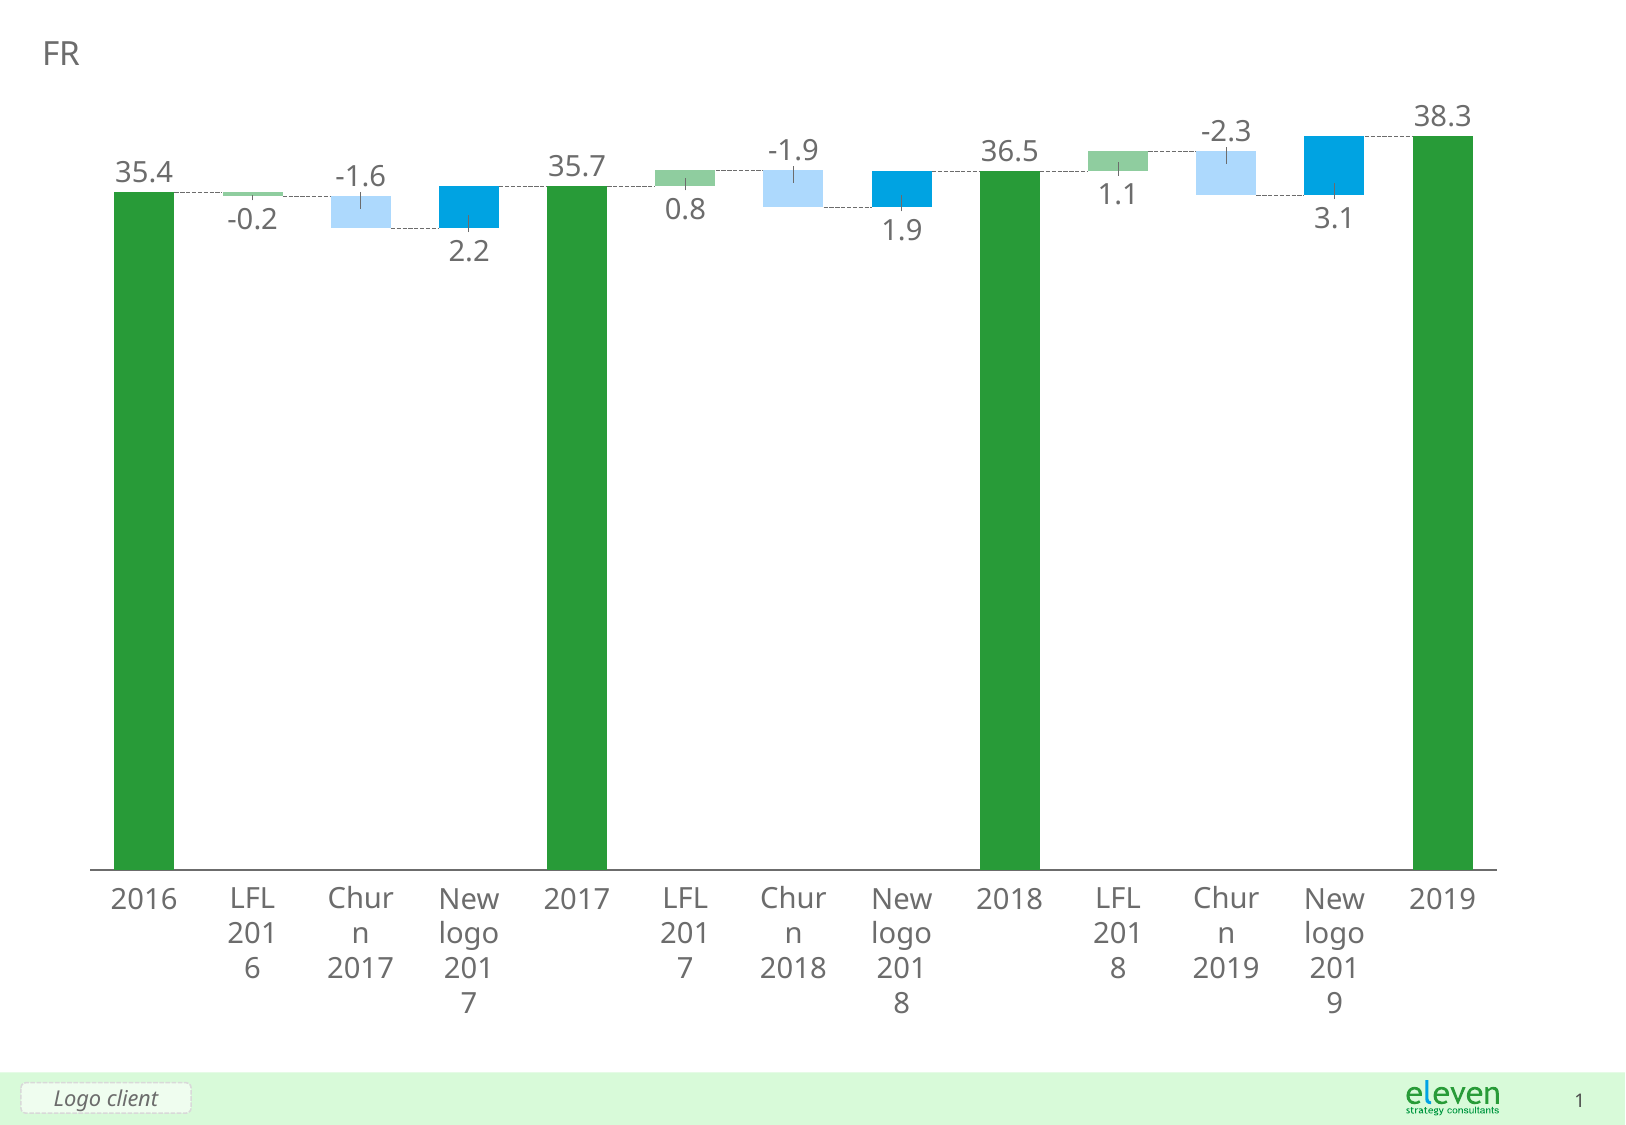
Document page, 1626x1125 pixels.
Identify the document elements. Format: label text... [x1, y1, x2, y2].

text_box Churn 2019 [1186, 891, 1266, 950]
text_box Churn 2018 [754, 891, 833, 950]
text_box 2018 [978, 891, 1042, 915]
text_box New logo 2019 [1302, 891, 1367, 985]
text_box 2017 [545, 891, 609, 915]
text_box New logo 2017 [437, 891, 501, 985]
text_box LFL 2018 [1086, 891, 1150, 950]
text_box LFL 2016 [220, 891, 285, 950]
title FR [26, 23, 1593, 137]
chart [76, 122, 1511, 885]
text_box Churn 2017 [321, 891, 400, 950]
text_box -2.3 [1196, 112, 1257, 121]
text_box 2019 [1410, 891, 1475, 915]
text_box 2016 [112, 891, 176, 915]
text_box LFL 2017 [653, 891, 718, 950]
text_box New logo 2018 [870, 891, 934, 985]
text_box 38.3 [1410, 97, 1476, 121]
